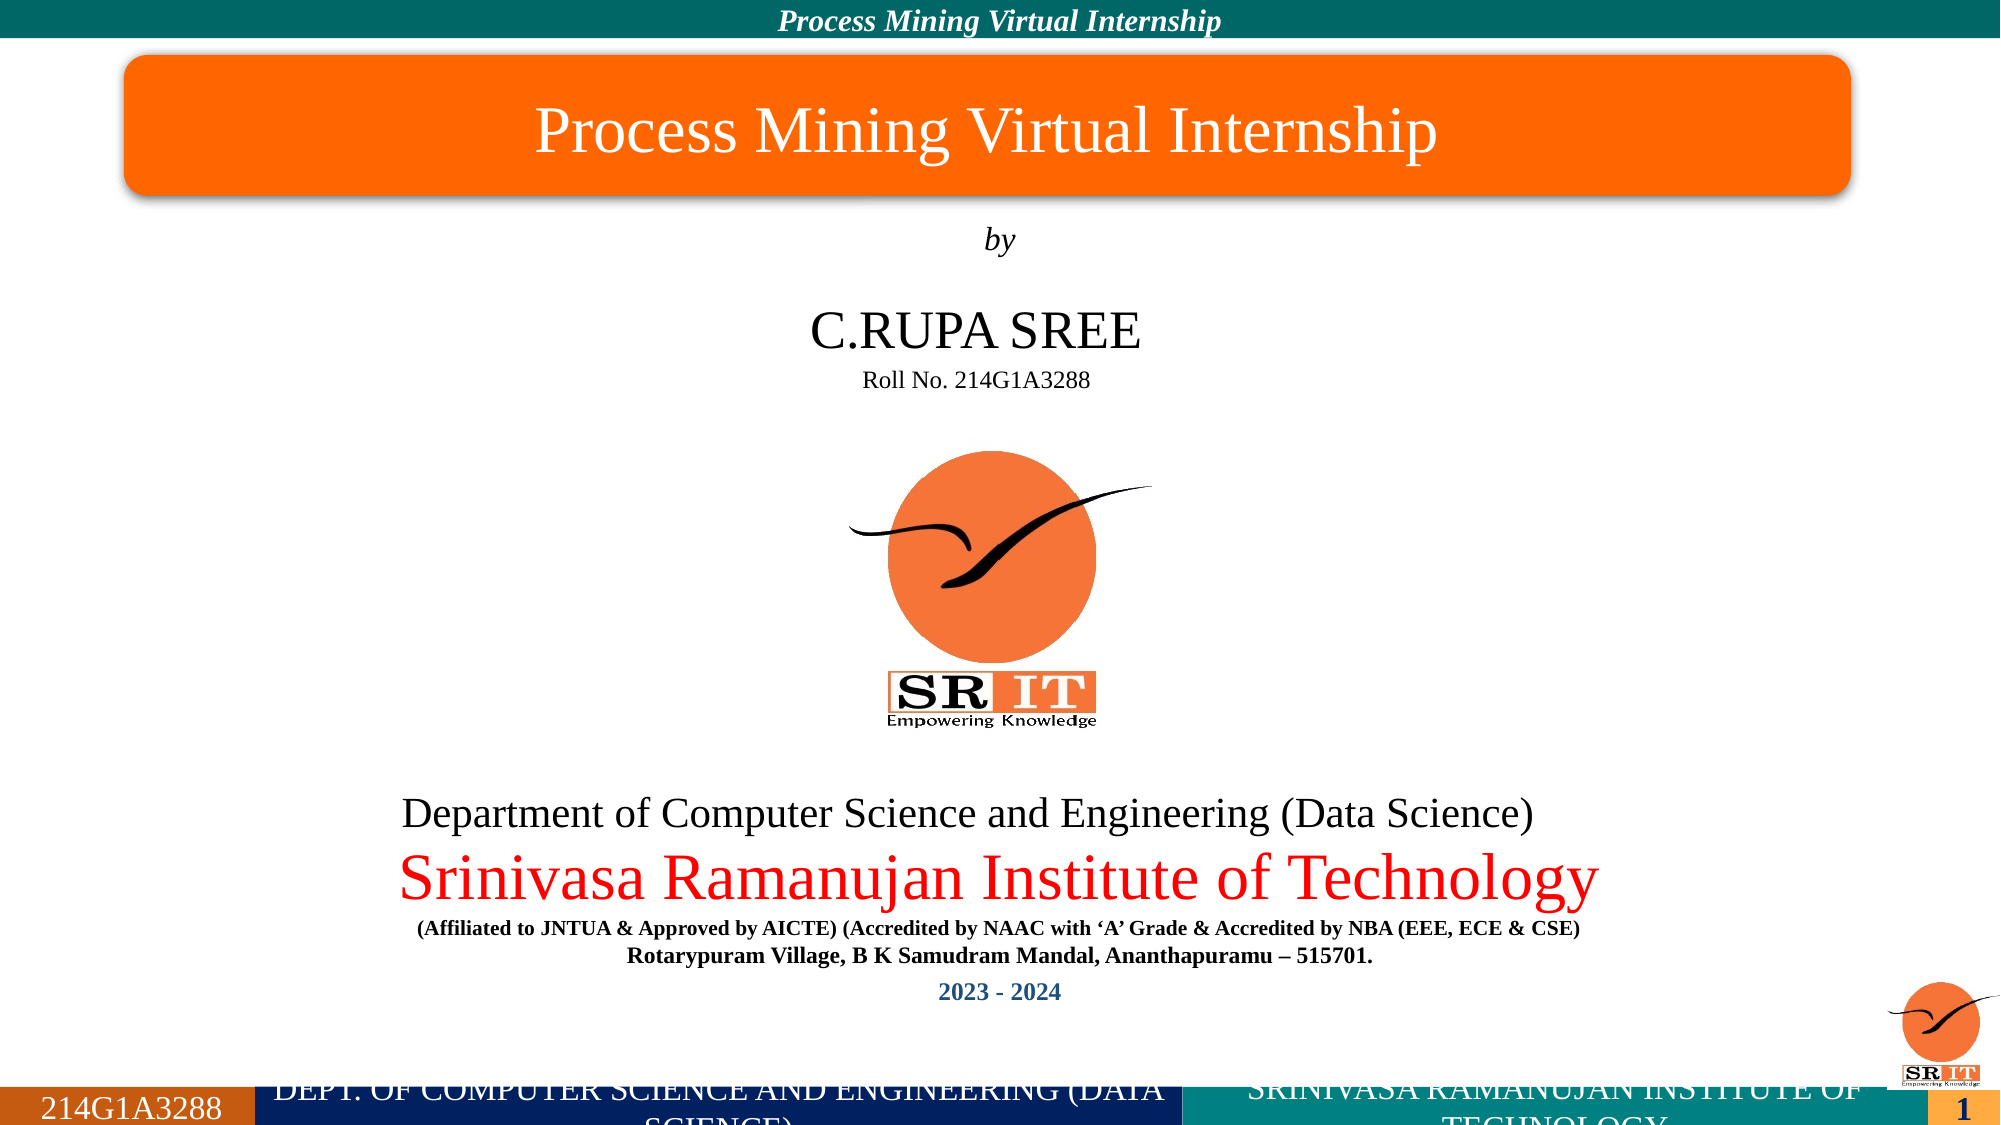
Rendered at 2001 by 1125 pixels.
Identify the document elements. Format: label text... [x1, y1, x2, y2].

text_box Department of Computer Science and Engineering (Data Science) Srinivasa Ramanujan Institute of Technology (Affiliated to JNTUA & Approved by AICTE) (Accredited by NAAC with ‘A’ Grade & Accredited by NBA (EEE, ECE & CSE) Rotarypuram Village, B K Samudram Mandal, Ananthapuramu – 515701. 2023 - 2024 [248, 783, 1752, 1018]
text_box Process Mining Virtual Internship [123, 54, 1851, 196]
picture [848, 438, 1152, 737]
text_box by [445, 206, 1555, 263]
picture [1887, 977, 2000, 1090]
text_box C.RUPA SREE Roll No. 214G1A3288 [702, 294, 1251, 452]
